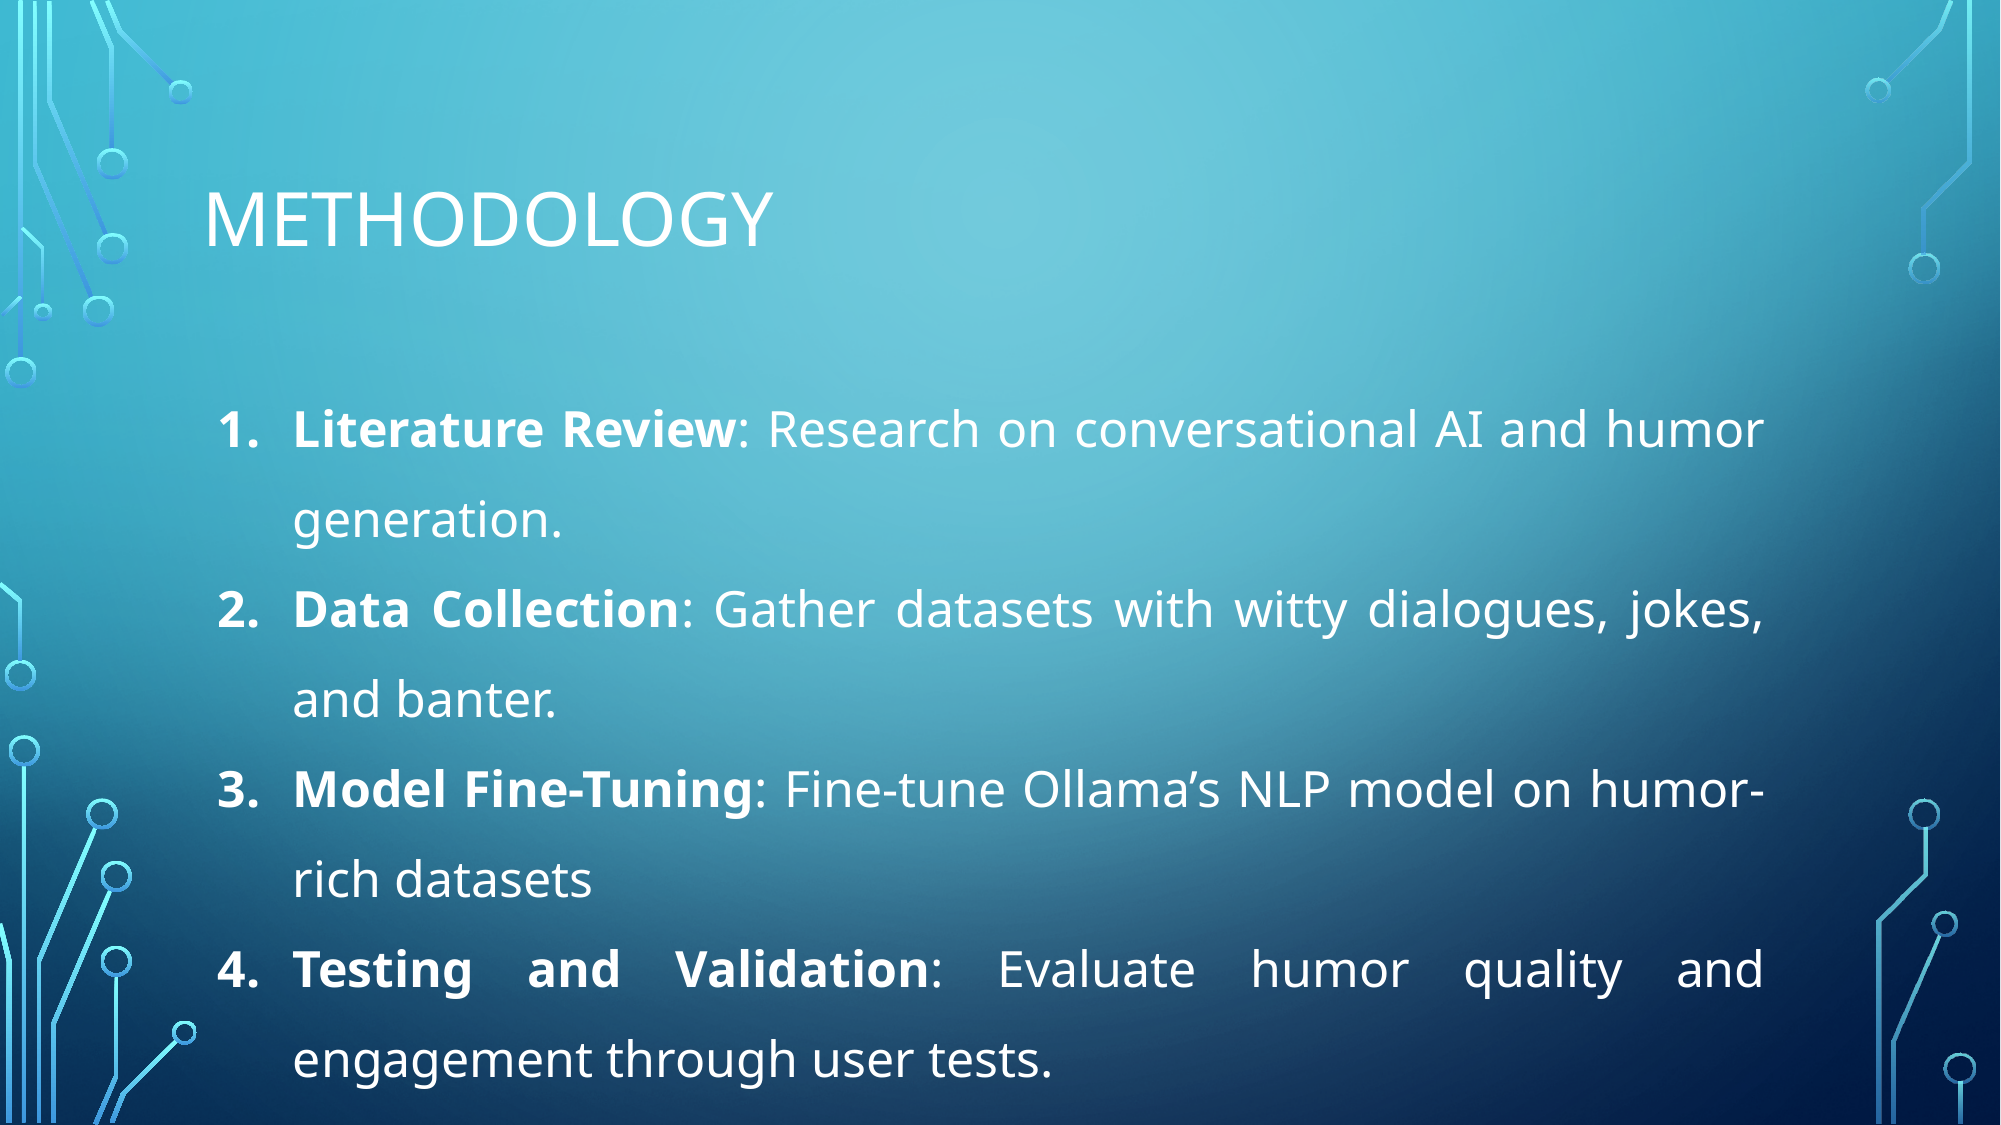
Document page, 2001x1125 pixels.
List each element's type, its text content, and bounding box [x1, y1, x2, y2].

text_box Literature Review: Research on conversational AI and humor generation. Data Collection: Gather datasets with witty dialogues, jokes, and banter. Model Fine-Tuning: Fine-tune Ollama’s NLP model on humor-rich datasets Testing and Validation: Evaluate humor quality and engagement through user tests. [203, 359, 1781, 1095]
title Methodology [187, 101, 1813, 344]
